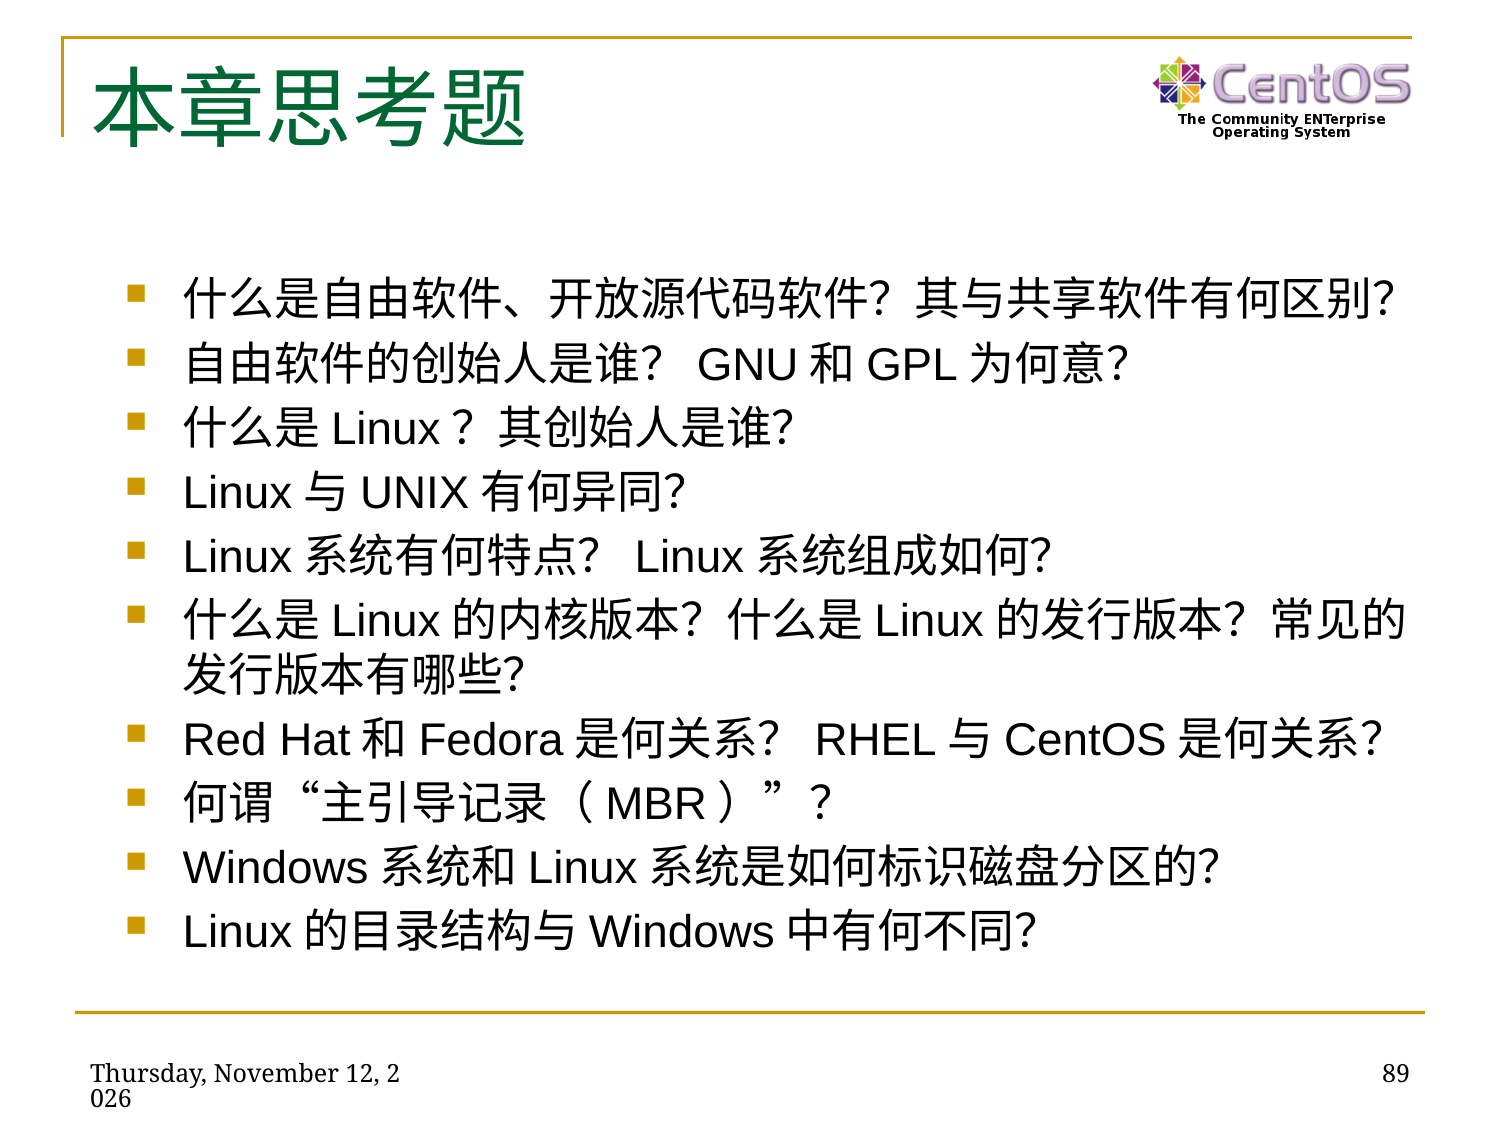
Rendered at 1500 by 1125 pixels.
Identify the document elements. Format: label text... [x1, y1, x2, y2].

slide_number 89 [1074, 1023, 1426, 1100]
title 本章思考题 [75, 45, 1425, 233]
list 什么是自由软件、开放源代码软件？其与共享软件有何区别？ 自由软件的创始人是谁？GNU和GPL为何意？ 什么是Linux？其创始人是谁？ Linux与UNIX有何异同？ Linux系统有何特点？Linux系统组成如何？ 什么是Linux的内核版本？什么是Linux的发行版本？常见的发行版本有哪些？ Red Hat和Fedora是何关系？RHEL与CentOS是何关系？ 何谓“主引导记录（MBR）”？ Windows系统和Linux系统是如何标识磁盘分区的？ Linux的目录结构与Windows中有何不同？ [0, 262, 1425, 1006]
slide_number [74, 1023, 426, 1100]
footer [359, 1022, 1247, 1099]
